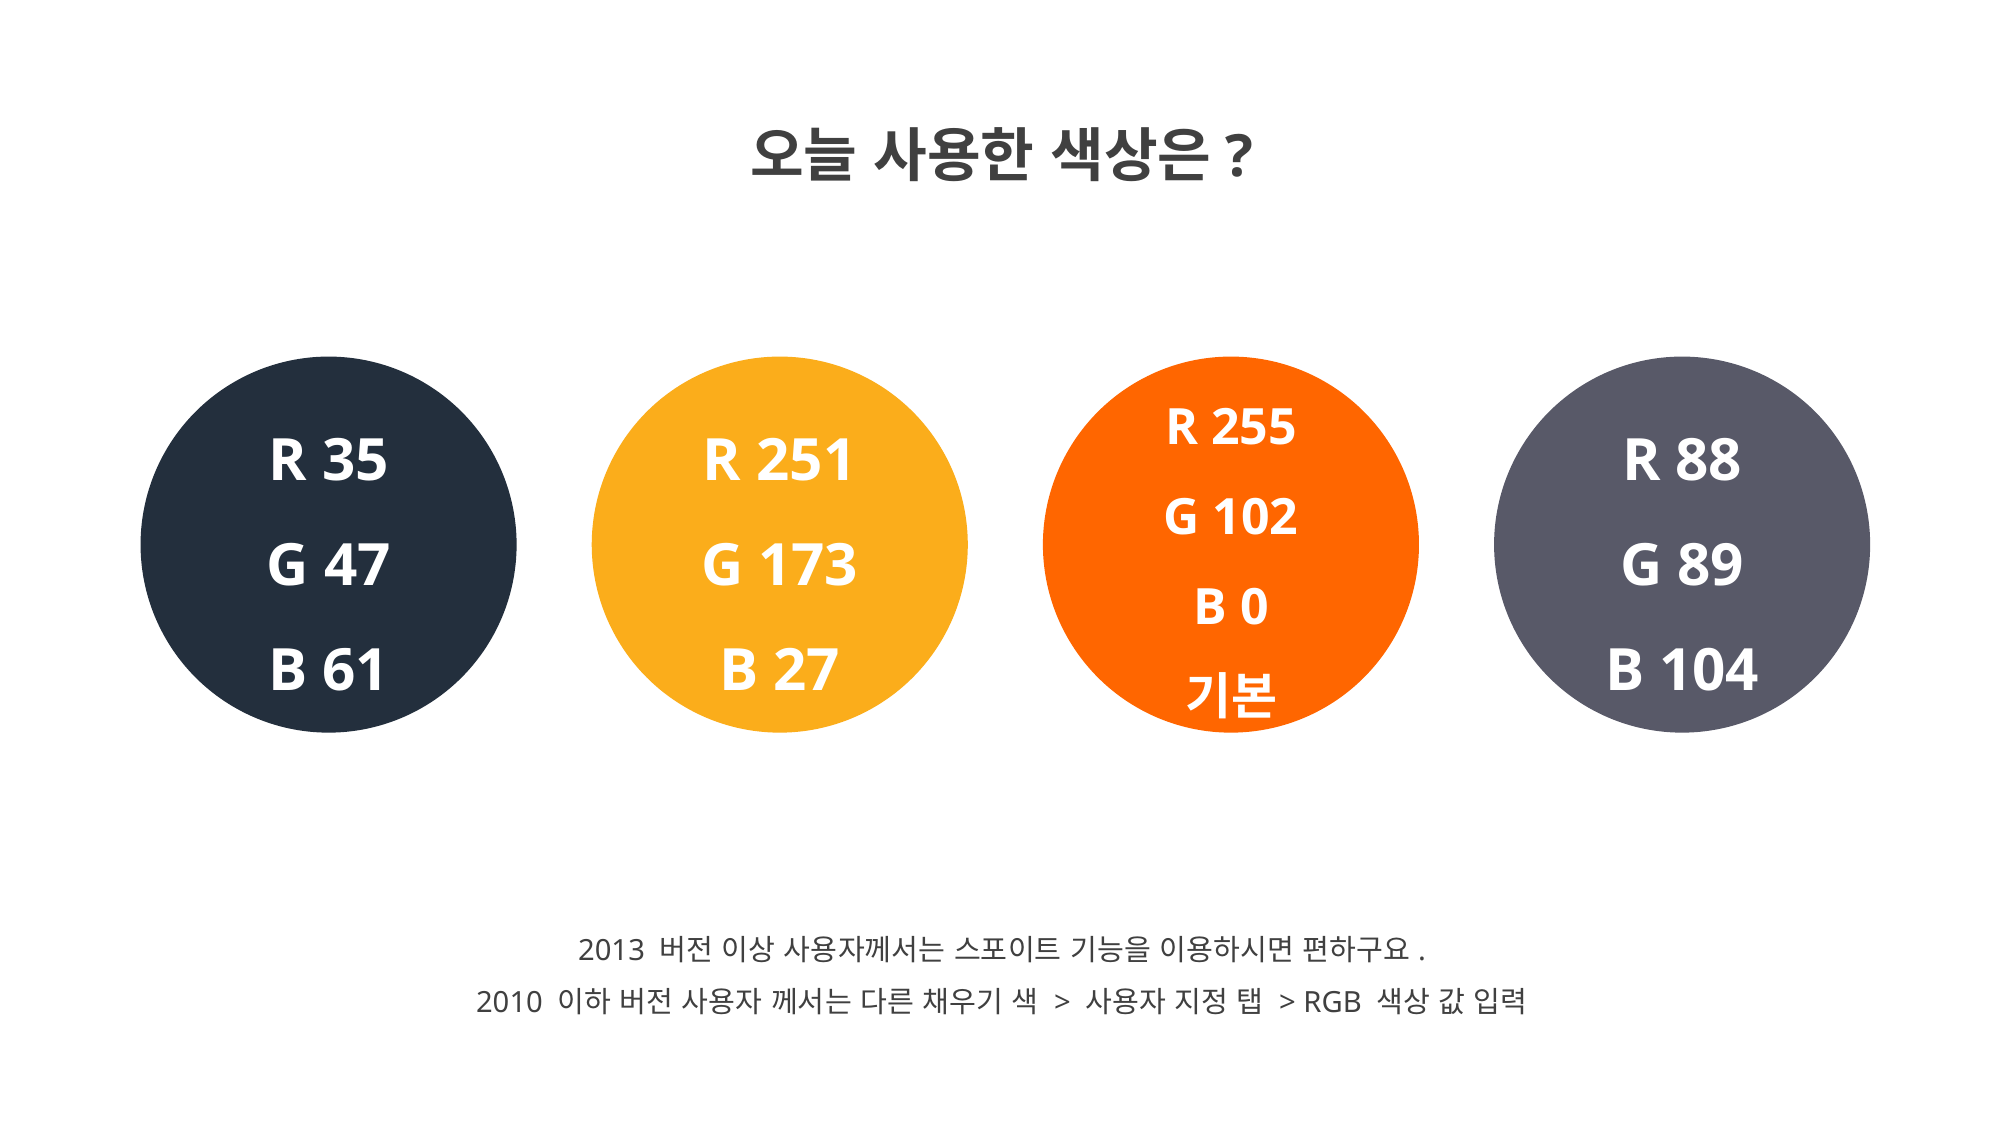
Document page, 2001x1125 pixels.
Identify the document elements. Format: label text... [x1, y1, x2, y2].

text_box R 35 G 47 B 61 [139, 355, 518, 734]
text_box R 251 G 173 B 27 [590, 355, 969, 734]
text_box R 88 G 89 B 104 [1493, 355, 1872, 734]
text_box 2013 버전 이상 사용자께서는 스포이트 기능을 이용하시면 편하구요. 2010 이하 버전 사용자 께서는 다른 채우기 색 > 사용자 지정 탭 > RGB 색상 값 입력 [402, 906, 1601, 1026]
text_box 오늘 사용한 색상은? [654, 75, 1350, 196]
text_box R 255 G 102 B 0 기본 [1041, 355, 1421, 734]
